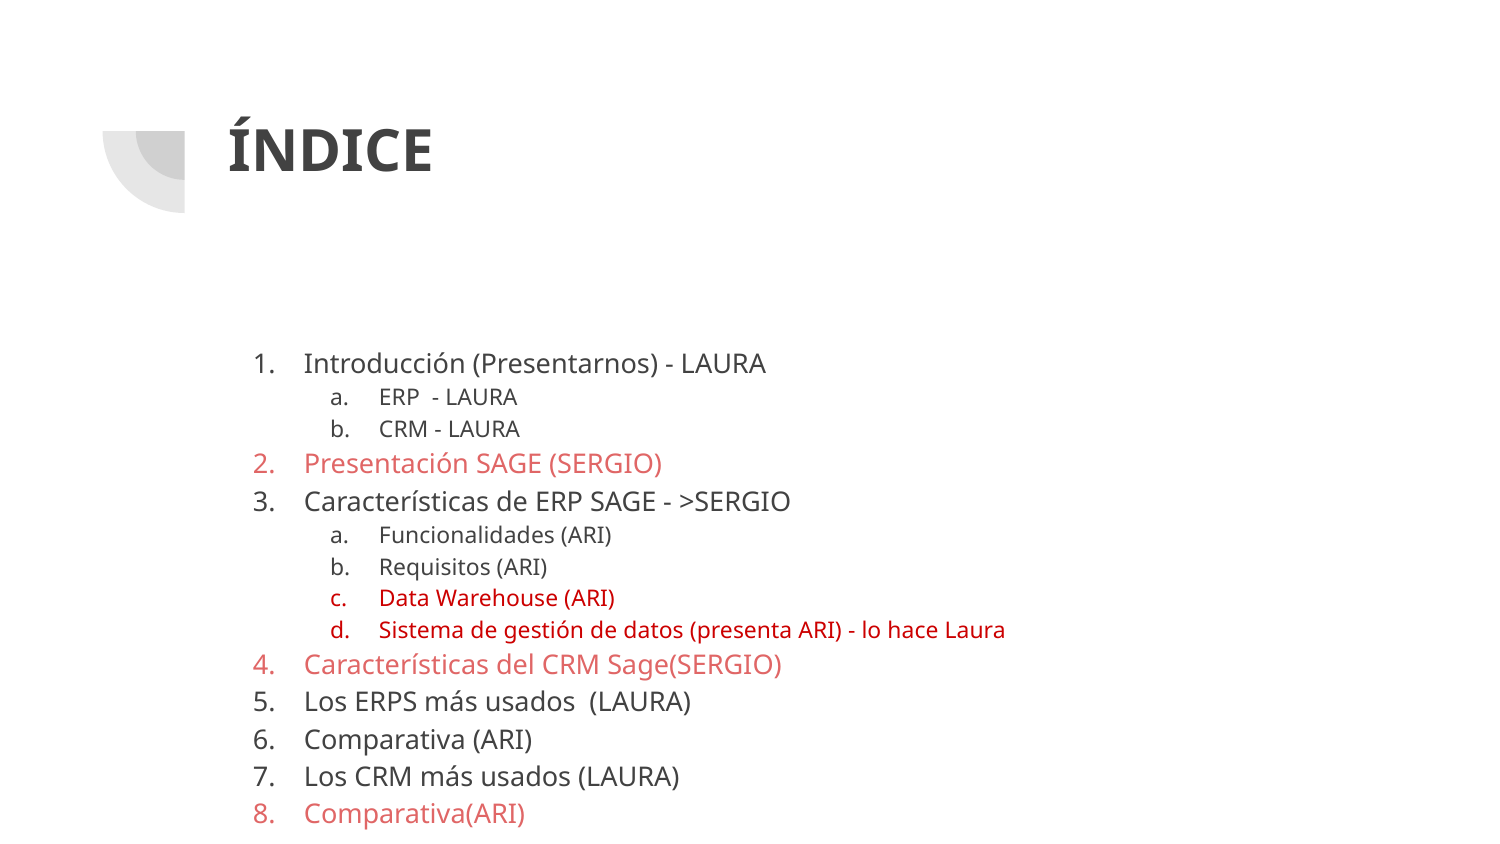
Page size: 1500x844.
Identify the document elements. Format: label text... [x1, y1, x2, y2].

list Introducción (Presentarnos) - LAURA ERP - LAURA CRM - LAURA Presentación SAGE (SERGIO) Características de ERP SAGE - >SERGIO Funcionalidades (ARI) Requisitos (ARI) Data Warehouse (ARI) Sistema de gestión de datos (presenta ARI) - lo hace Laura Características del CRM Sage(SERGIO) Los ERPS más usados (LAURA) Comparativa (ARI) Los CRM más usados (LAURA) Comparativa(ARI) [213, 326, 1368, 744]
title ÍNDICE [213, 98, 1368, 263]
